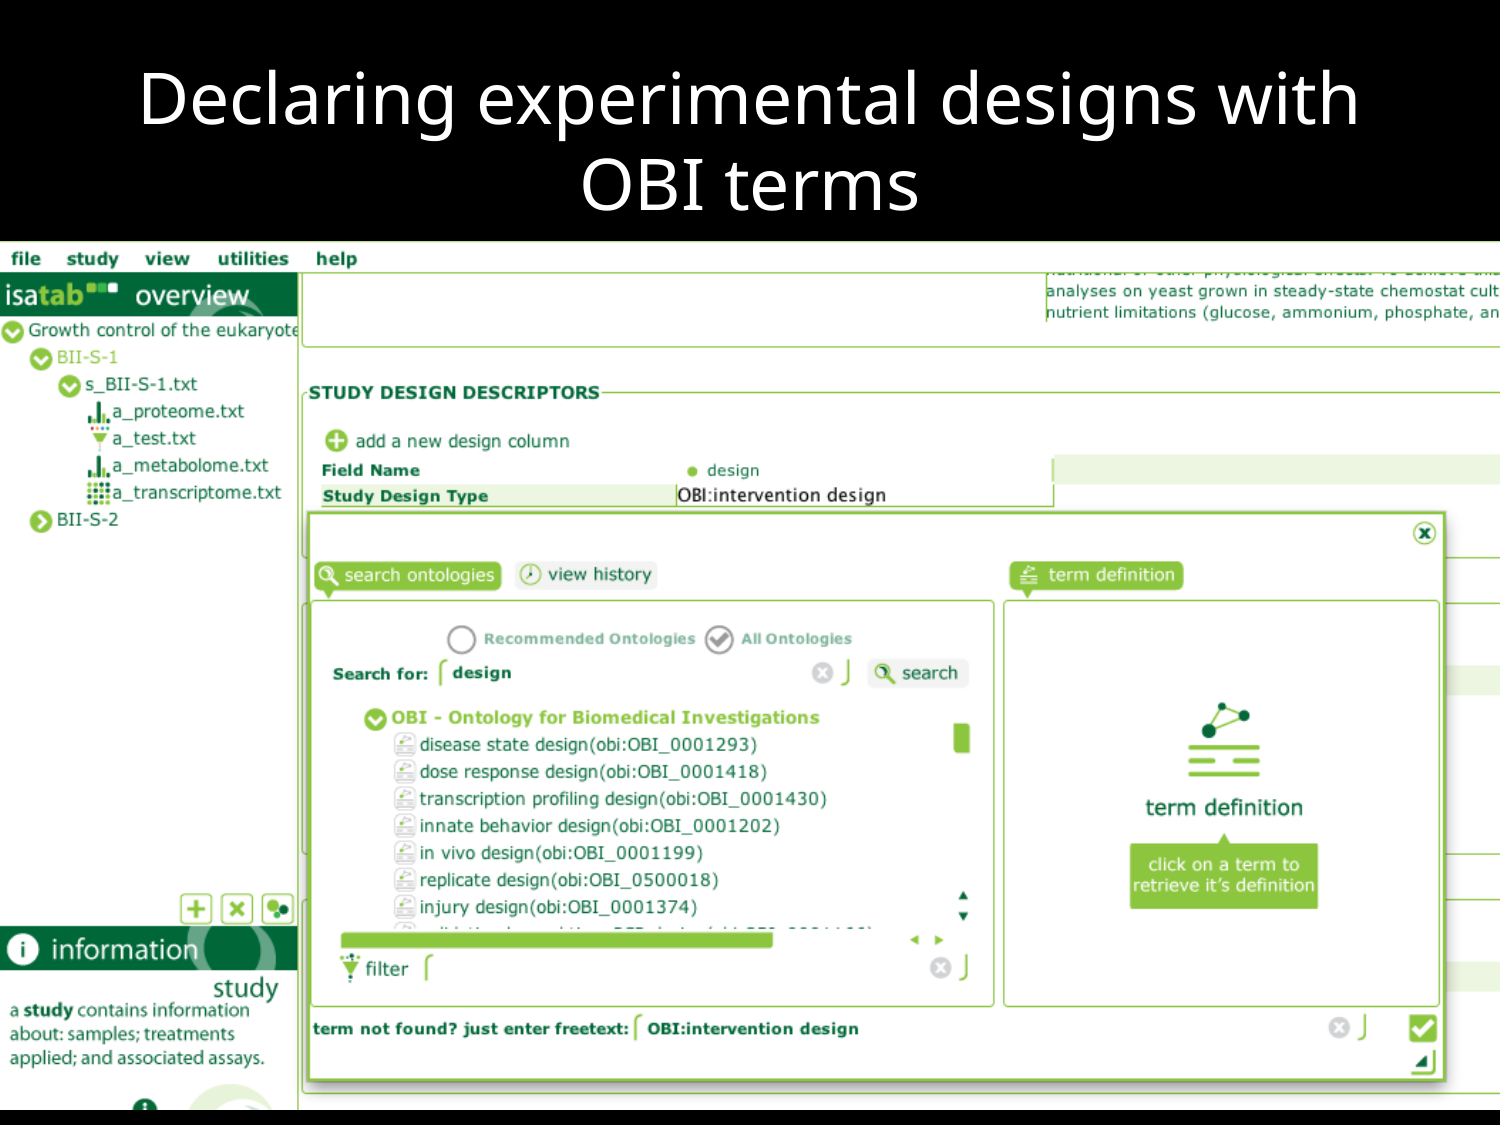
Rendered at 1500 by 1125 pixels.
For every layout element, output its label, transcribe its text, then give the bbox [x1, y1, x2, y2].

title Declaring experimental designs with OBI terms [75, 45, 1425, 233]
picture [0, 241, 1500, 1110]
